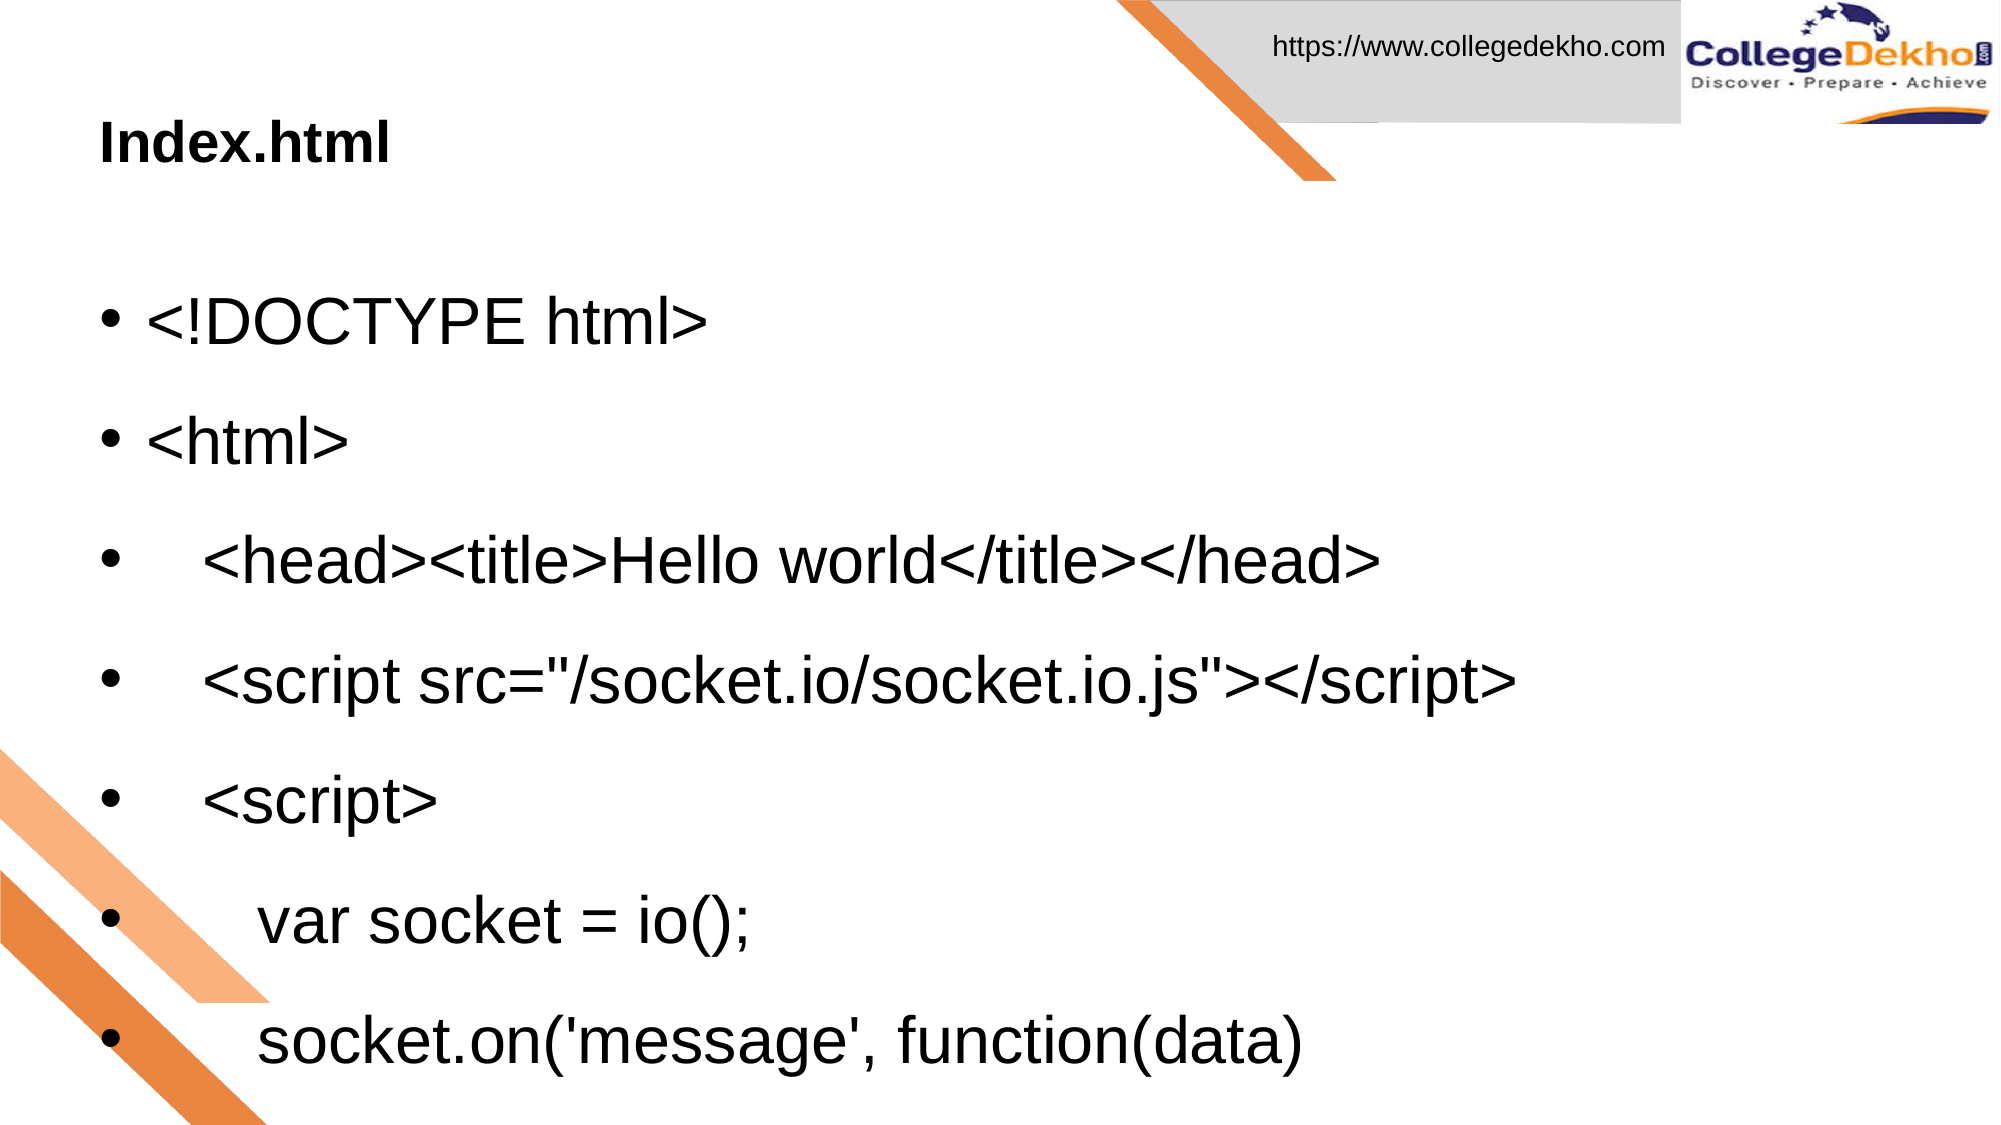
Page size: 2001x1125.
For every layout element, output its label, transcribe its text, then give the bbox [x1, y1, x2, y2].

list <!DOCTYPE html> <html> <head><title>Hello world</title></head> <script src="/socket.io/socket.io.js"></script> <script> var socket = io(); socket.on('message', function(data){document.write(data)}); </script> <body>Hello world</body> </html> [99, 237, 1900, 975]
picture [0, 745, 270, 1125]
picture [1116, 0, 2000, 124]
title Index.html [99, 44, 1900, 233]
